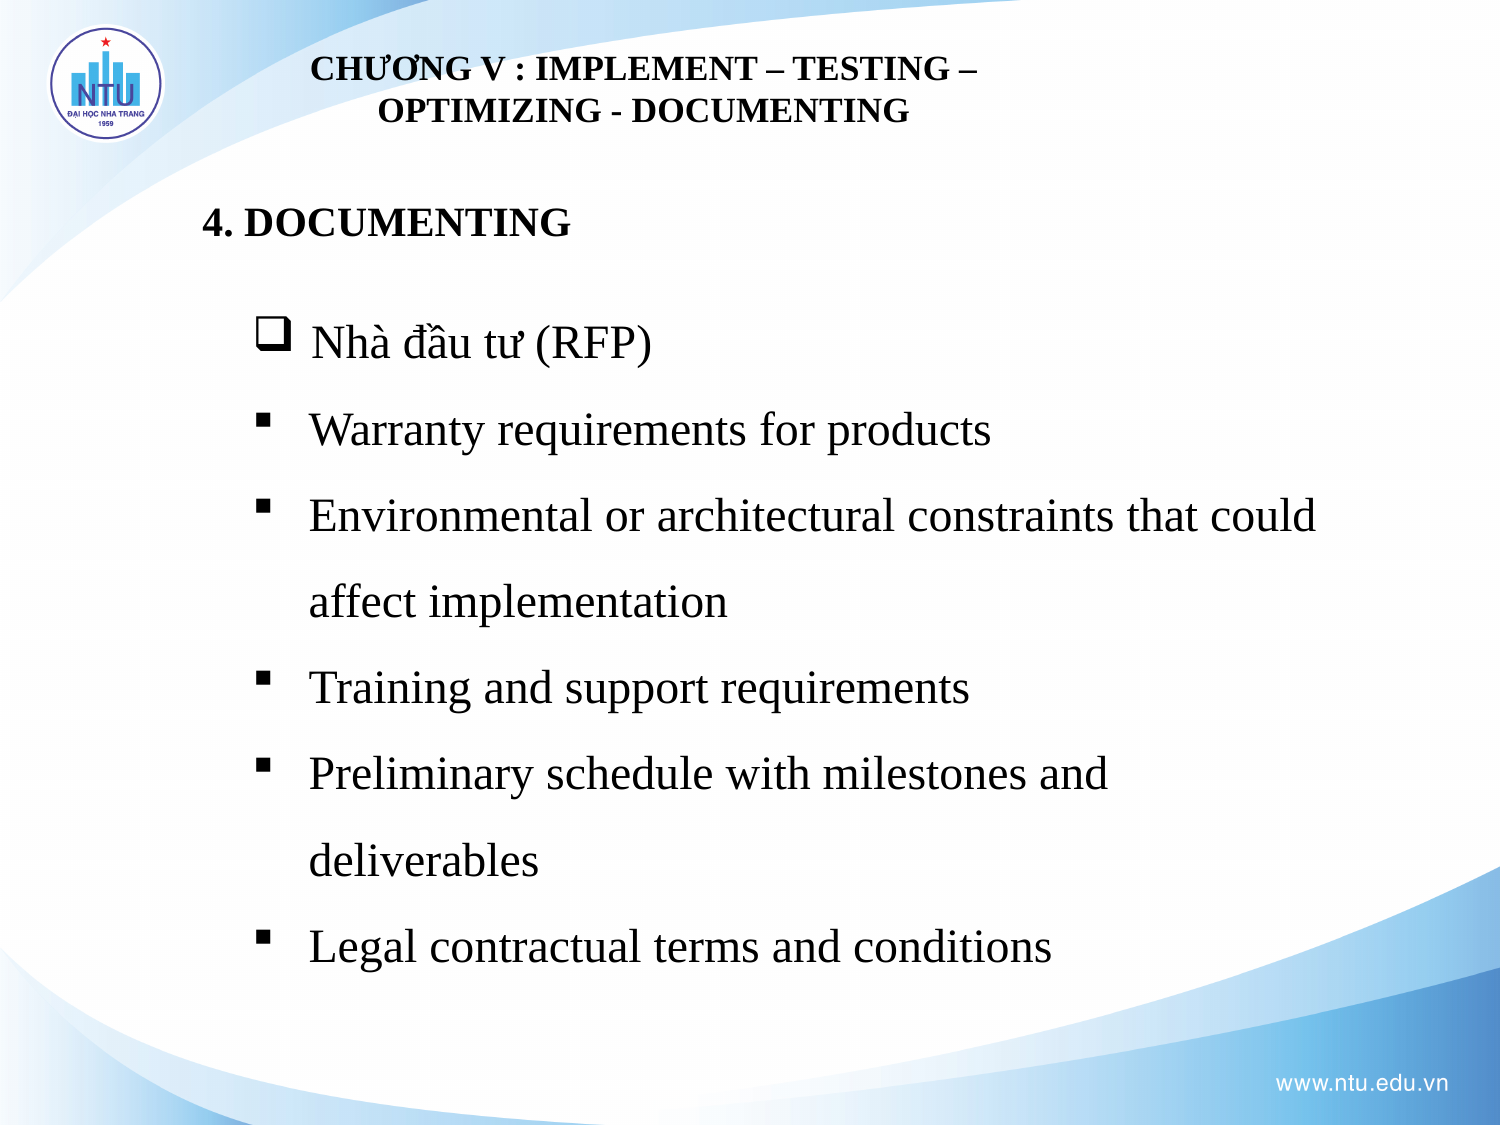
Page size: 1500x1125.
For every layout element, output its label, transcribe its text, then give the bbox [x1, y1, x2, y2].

text_box CHƯƠNG V : IMPLEMENT – TESTING – OPTIMIZING - DOCUMENTING [187, 37, 1100, 138]
text_box 4. DOCUMENTING [187, 187, 1475, 253]
picture [0, 0, 1500, 1125]
text_box Nhà đầu tư (RFP) Warranty requirements for products Environmental or architectural constraints that could affect implementation Training and support requirements Preliminary schedule with milestones and deliverables Legal contractual terms and conditions [237, 275, 1363, 1125]
